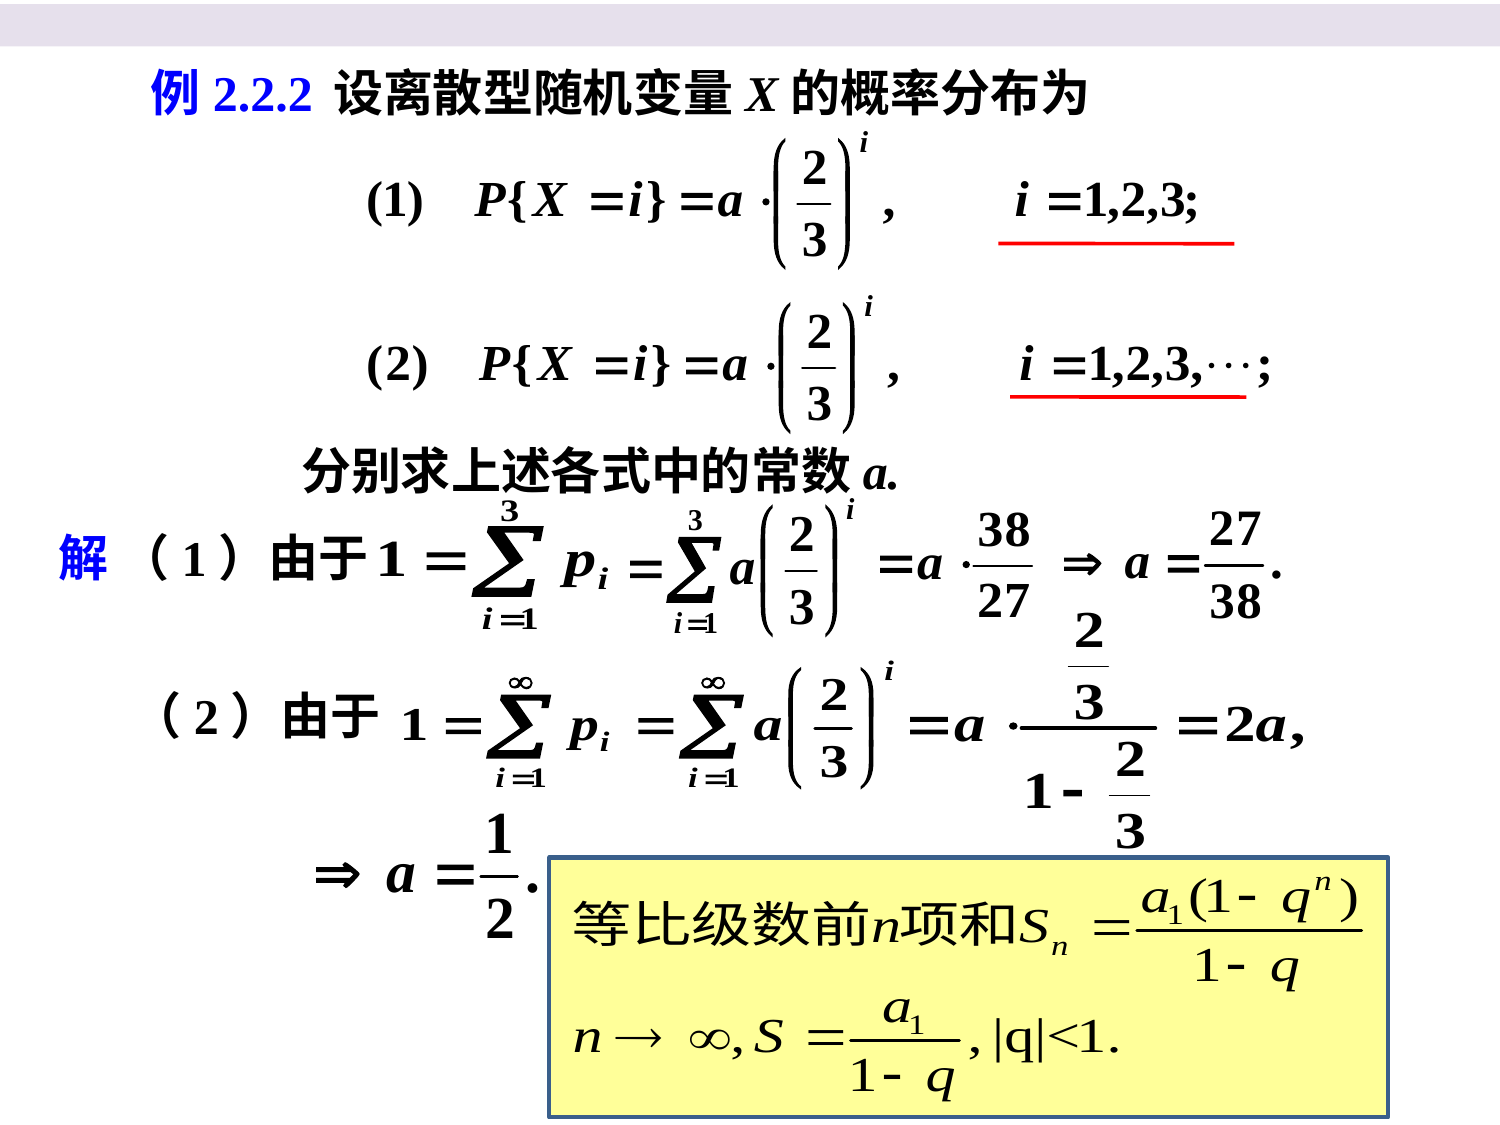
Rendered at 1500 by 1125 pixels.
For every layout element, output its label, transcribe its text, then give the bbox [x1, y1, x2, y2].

text_box （2）由于 [117, 676, 387, 752]
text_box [392, 645, 887, 802]
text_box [867, 495, 1042, 630]
text_box [547, 855, 1390, 1119]
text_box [305, 794, 550, 953]
text_box 例2.2.2 [136, 54, 289, 130]
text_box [892, 595, 1318, 855]
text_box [1054, 494, 1292, 594]
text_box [563, 857, 1375, 1001]
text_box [367, 482, 631, 645]
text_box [563, 975, 1130, 1111]
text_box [617, 485, 868, 644]
text_box 解 （1）由于 [43, 518, 362, 594]
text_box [291, 54, 1282, 508]
